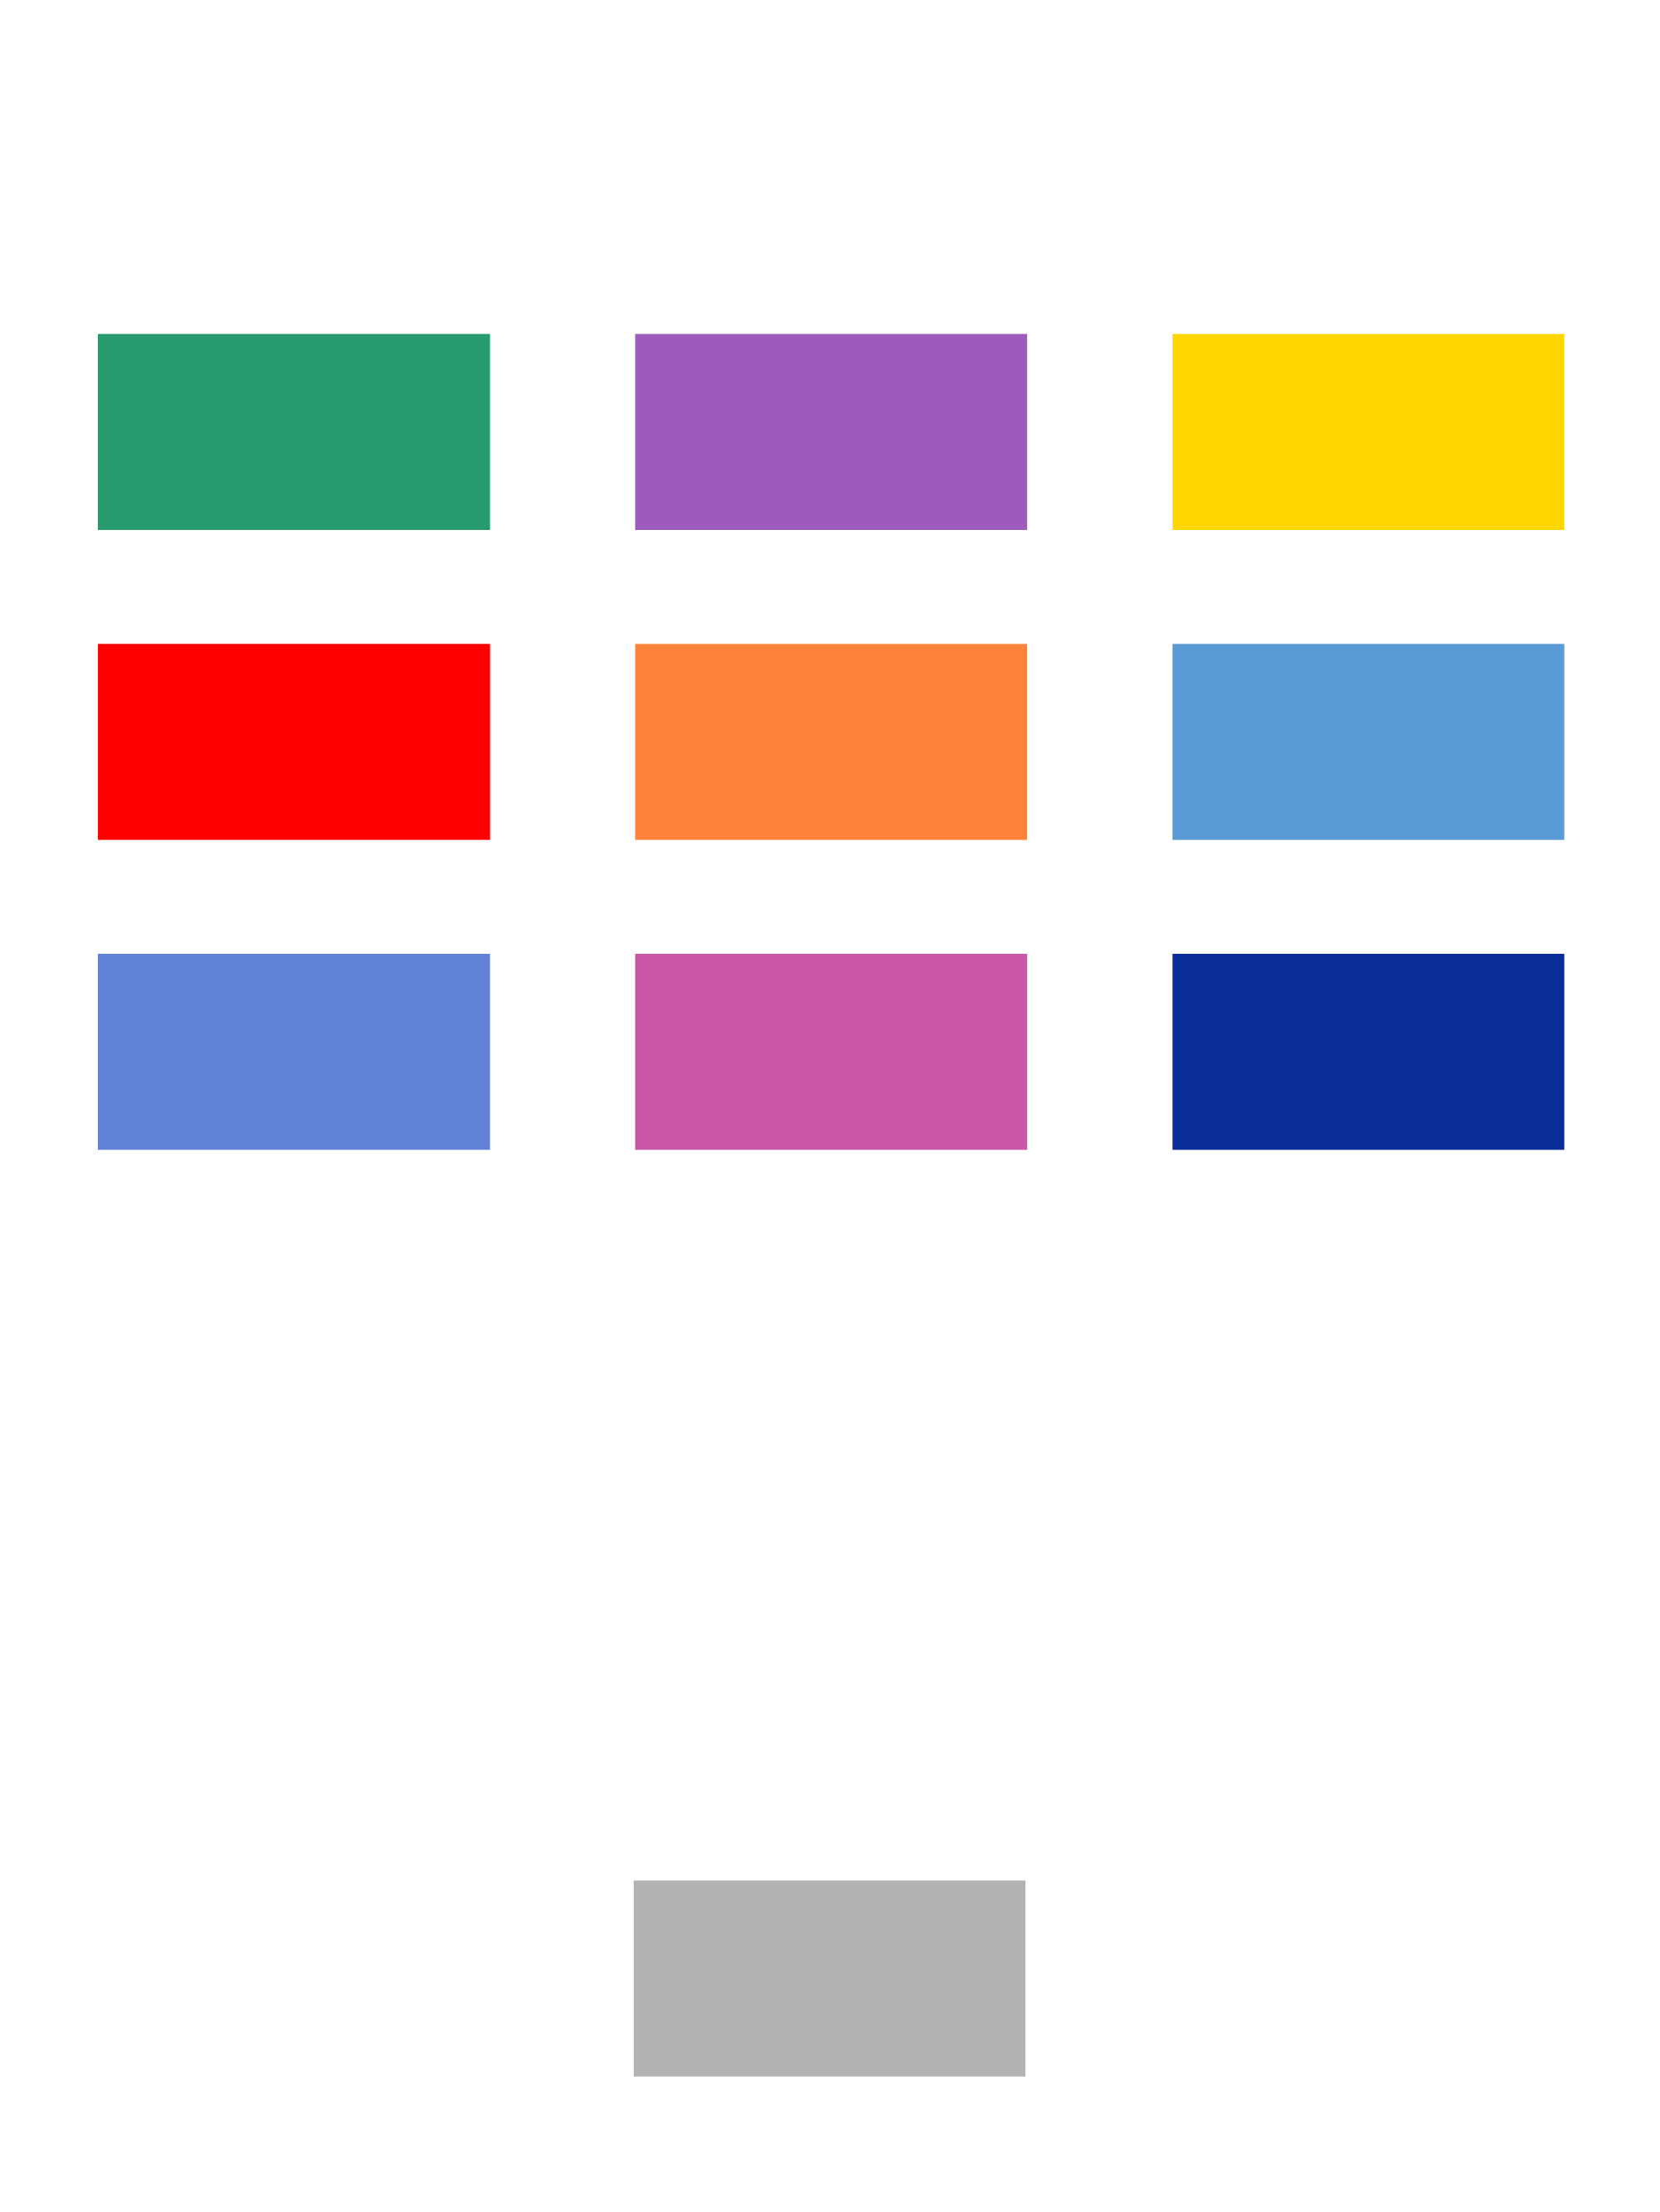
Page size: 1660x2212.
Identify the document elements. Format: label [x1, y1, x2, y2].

text_box [1172, 333, 1565, 530]
text_box [98, 333, 490, 530]
text_box [633, 1880, 1026, 2077]
text_box [635, 954, 1028, 1150]
text_box [635, 644, 1028, 840]
text_box [635, 333, 1028, 530]
text_box [1172, 954, 1565, 1150]
text_box [98, 954, 490, 1150]
text_box [98, 644, 490, 840]
text_box [1172, 644, 1565, 840]
